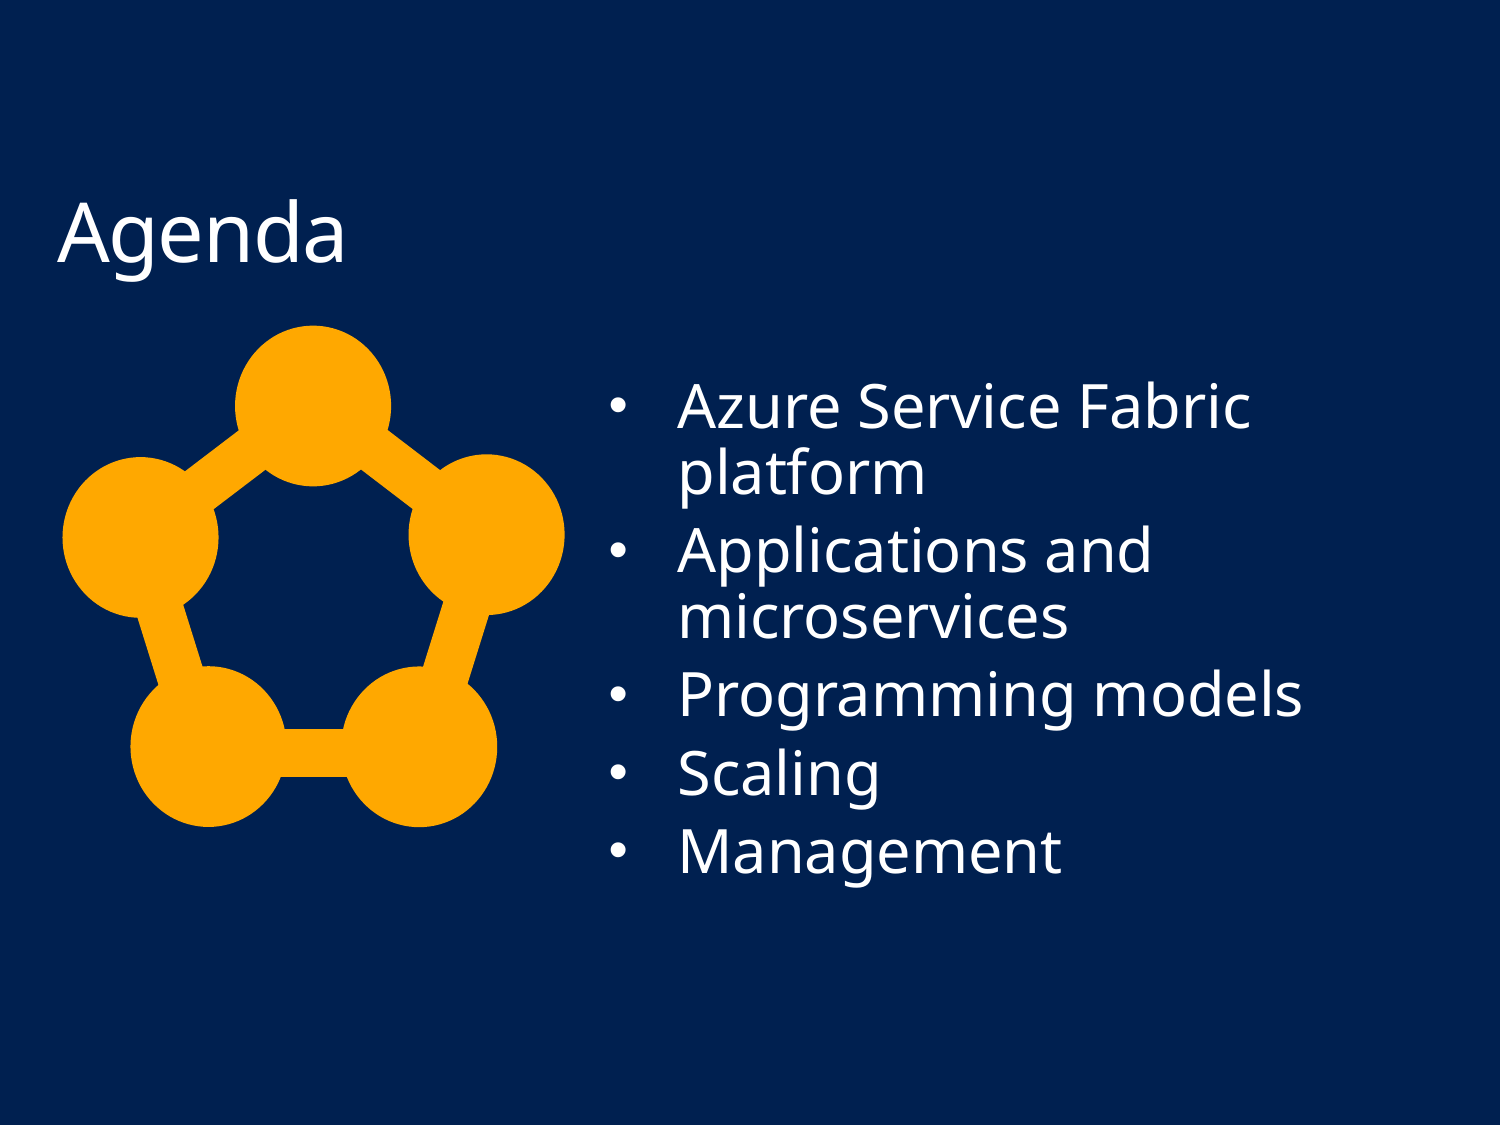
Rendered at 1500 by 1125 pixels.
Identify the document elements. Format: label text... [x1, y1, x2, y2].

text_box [62, 325, 565, 828]
title Agenda [33, 176, 1468, 287]
list Azure Service Fabric platform Applications and microservices Programming models Scaling Management [584, 360, 1485, 851]
